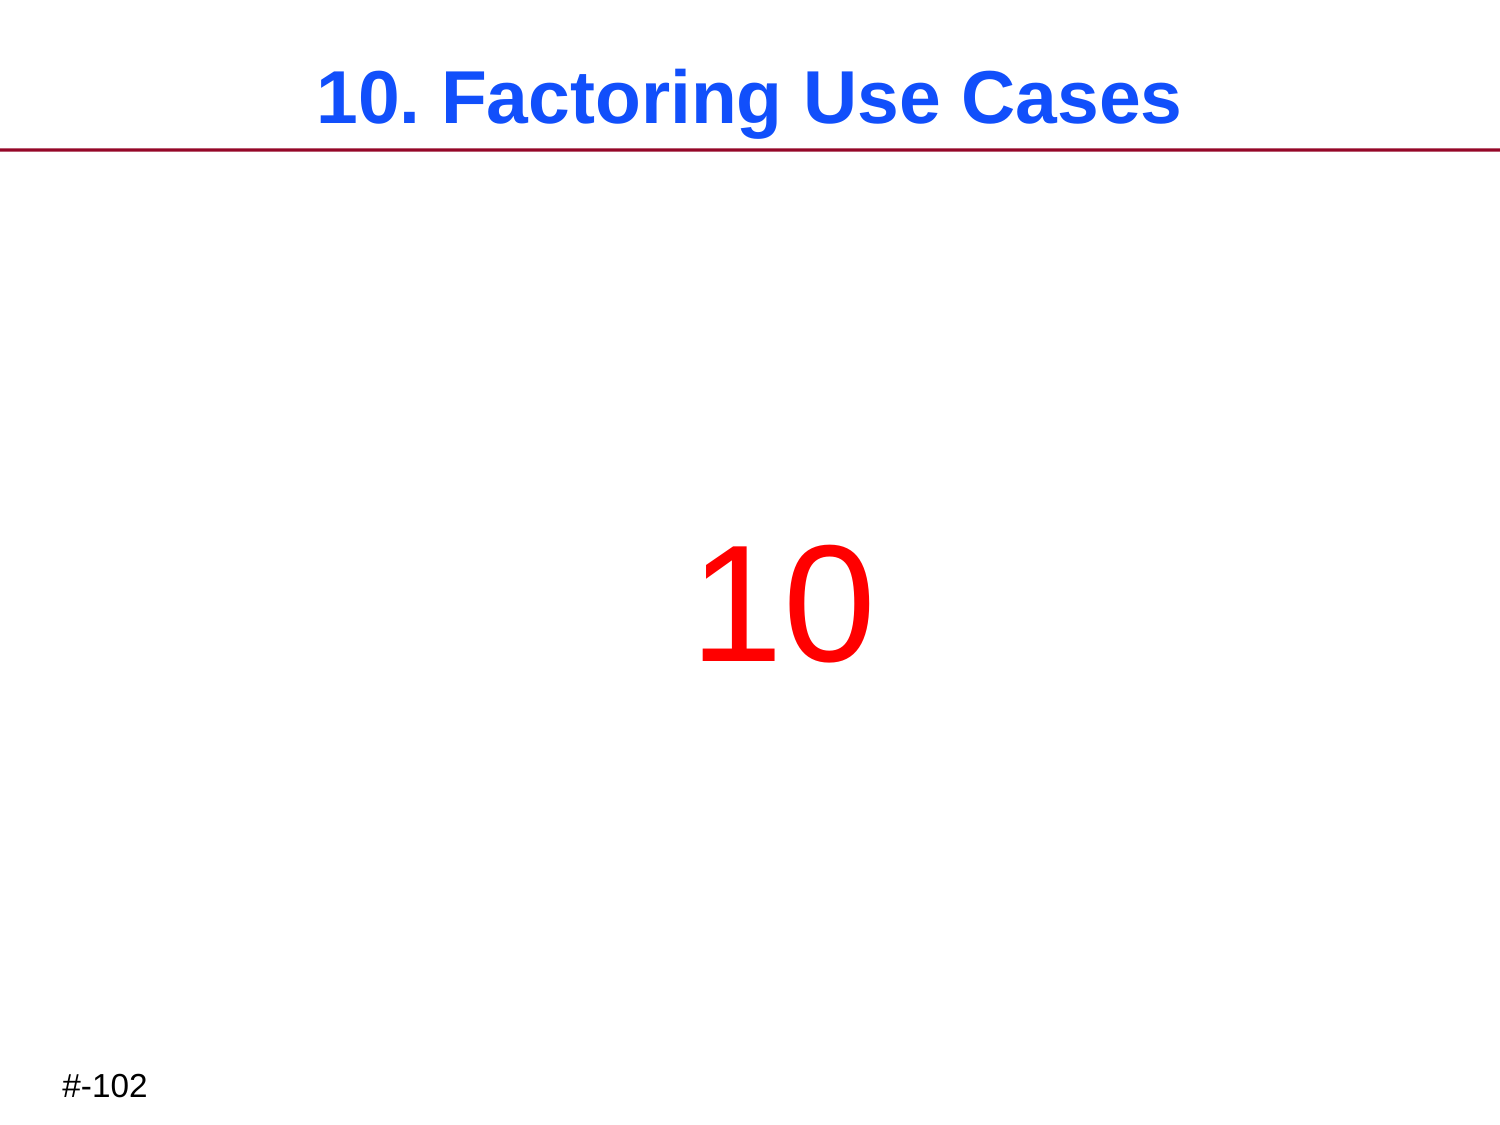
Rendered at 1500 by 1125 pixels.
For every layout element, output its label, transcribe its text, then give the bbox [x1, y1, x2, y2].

text_box 10 [676, 487, 892, 703]
title 10. Factoring Use Cases [24, 36, 1476, 151]
